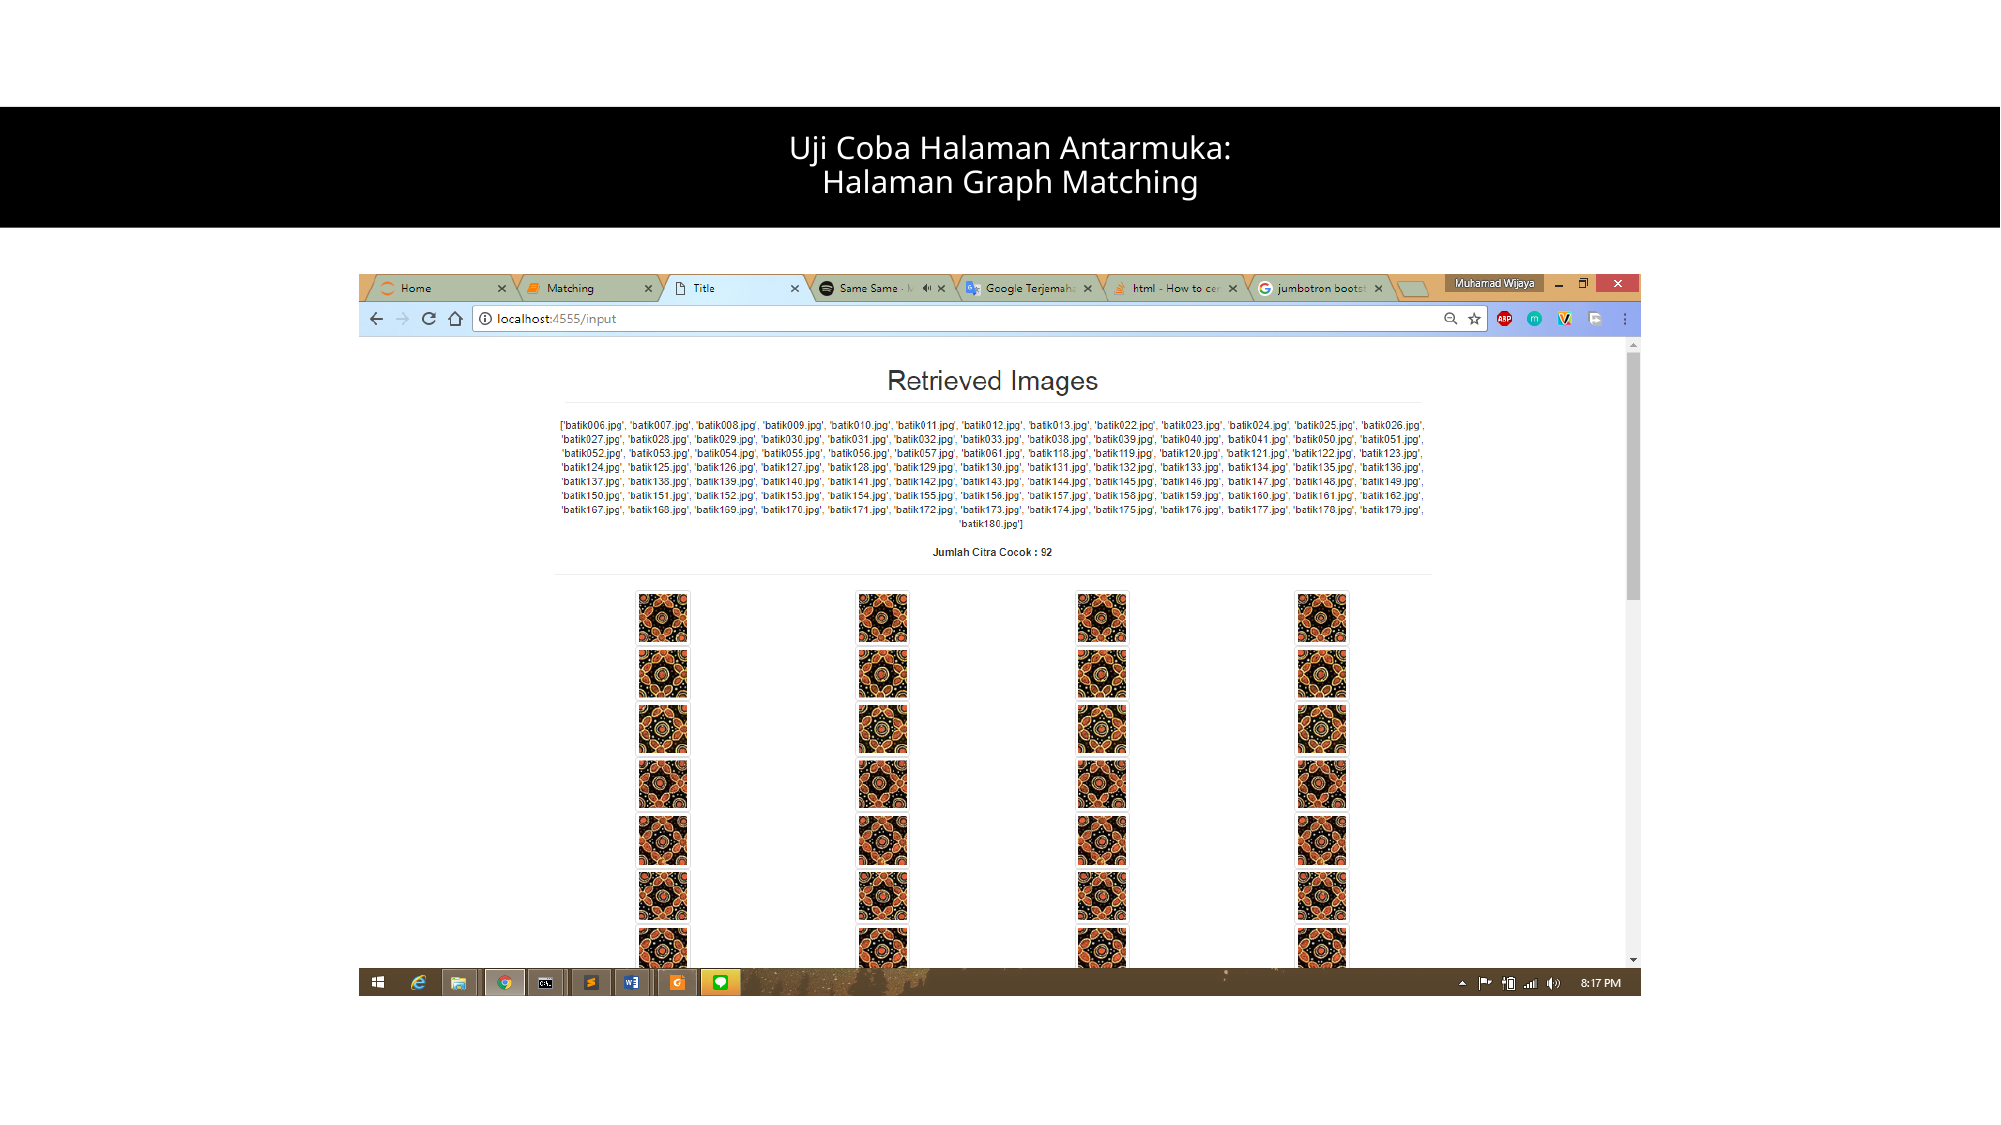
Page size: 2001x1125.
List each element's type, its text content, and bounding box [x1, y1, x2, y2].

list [359, 274, 1641, 996]
text_box [0, 106, 2000, 229]
title Uji Coba Halaman Antarmuka: Halaman Graph Matching [91, 105, 1931, 228]
